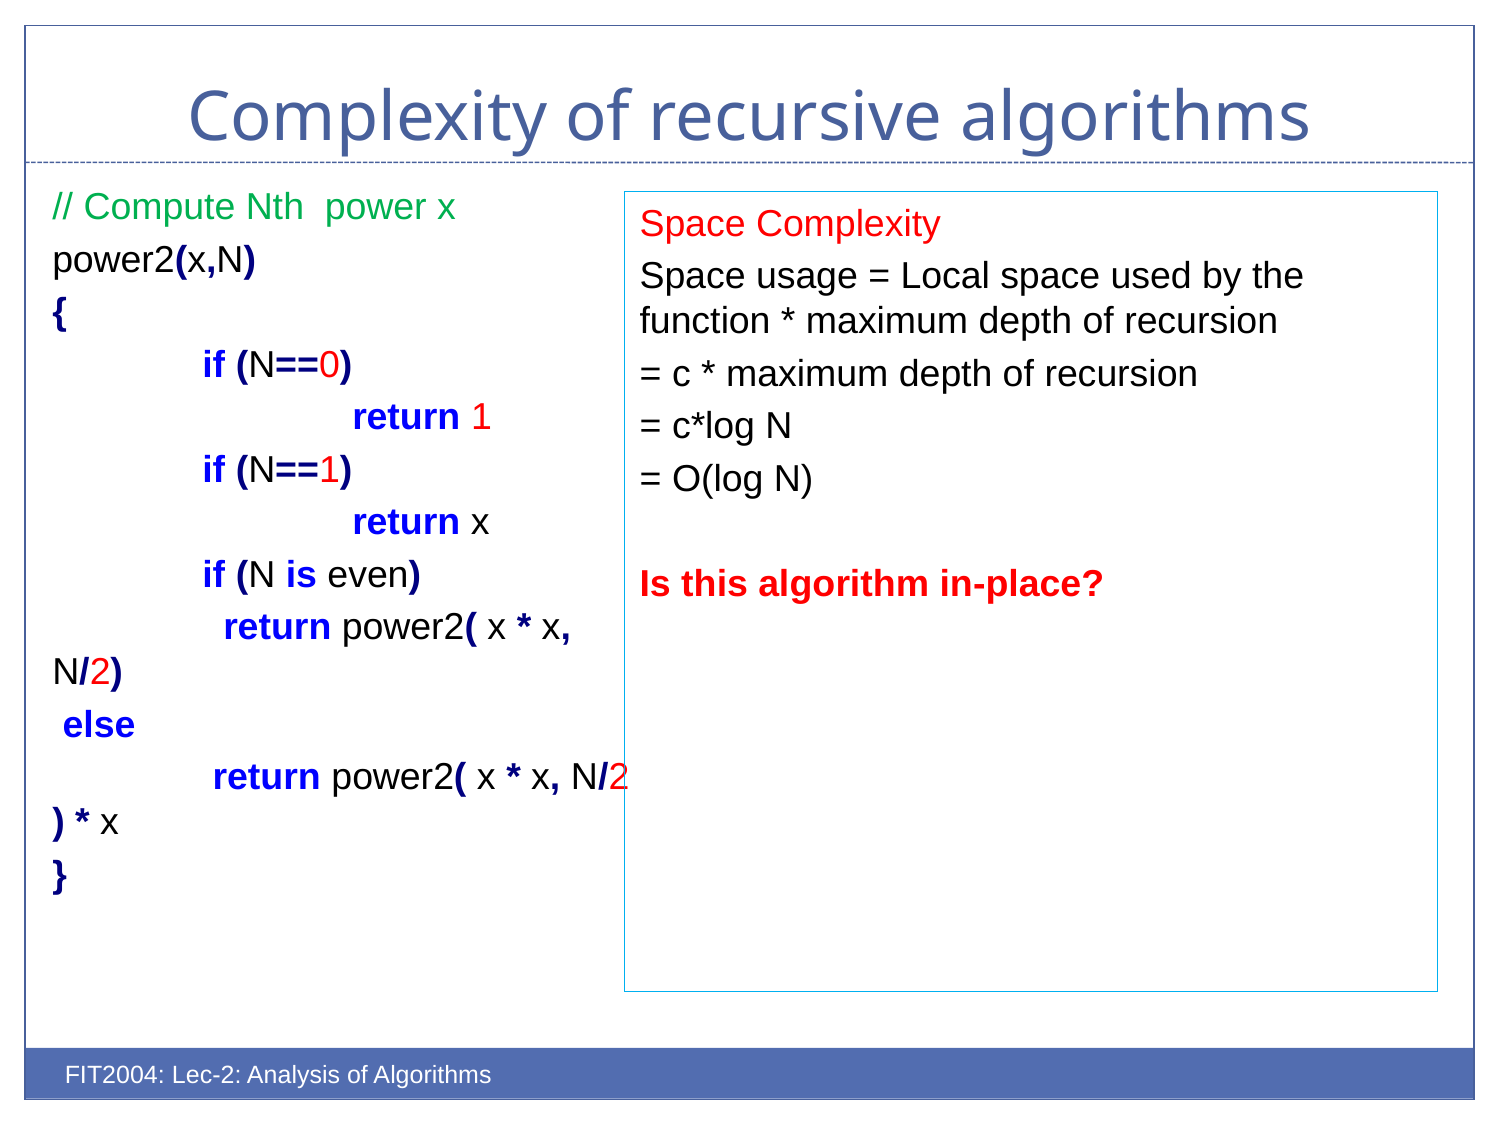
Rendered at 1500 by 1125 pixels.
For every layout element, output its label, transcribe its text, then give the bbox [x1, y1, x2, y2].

text_box Space Complexity Space usage = Local space used by the function * maximum depth of recursion = c * maximum depth of recursion = c*log N = O(log N) Is this algorithm in-place? [624, 191, 1438, 992]
list // Compute Nth power x power2(x,N) { if (N==0) return 1 if (N==1) return x if (N is even) return power2( x * x, N/2) else return power2( x * x, N/2 ) * x } [37, 174, 650, 750]
footer FIT2004: Lec-2: Analysis of Algorithms [50, 1051, 800, 1112]
title Complexity of recursive algorithms [49, 37, 1450, 162]
